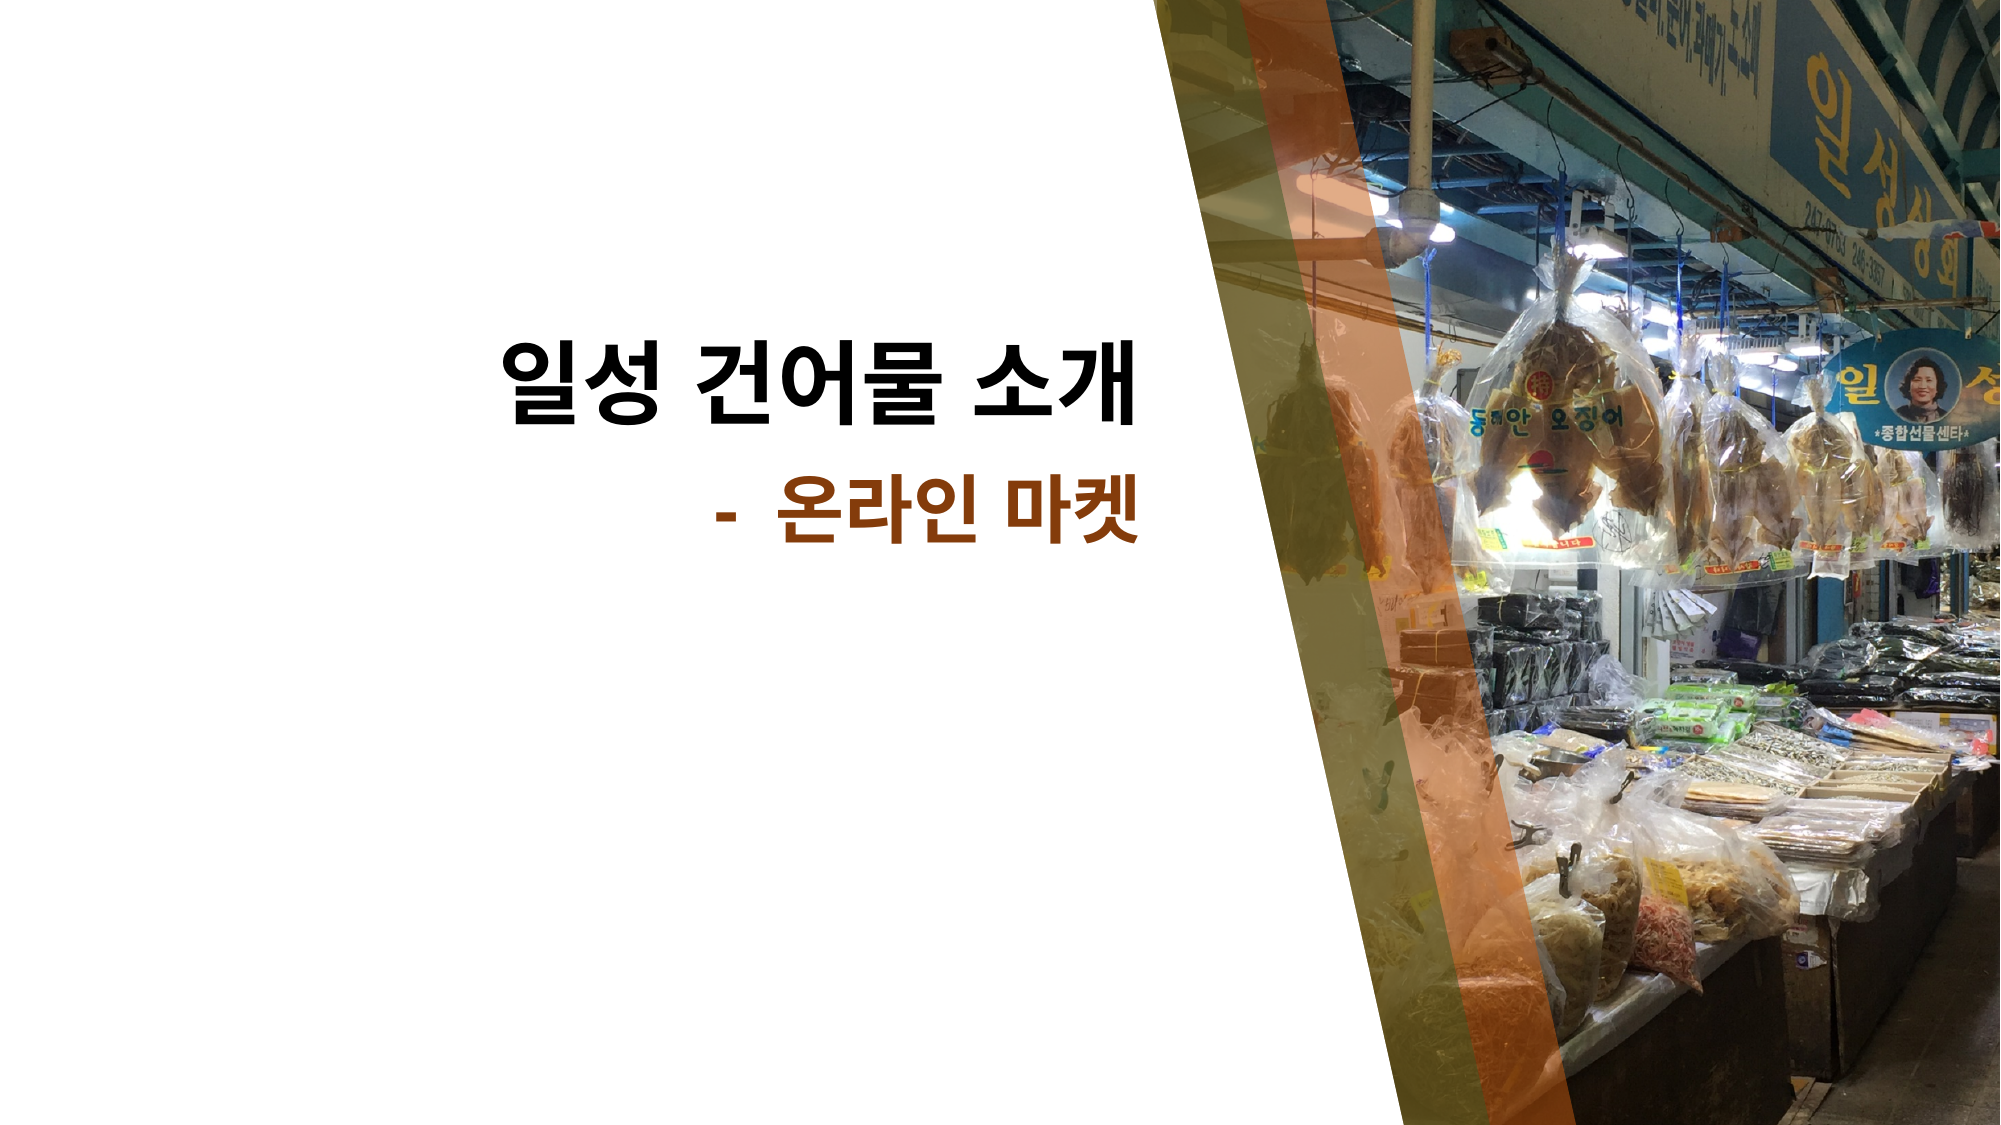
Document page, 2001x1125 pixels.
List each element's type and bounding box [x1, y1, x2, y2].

picture [1577, 0, 2000, 1124]
text_box [0, 0, 1577, 1125]
